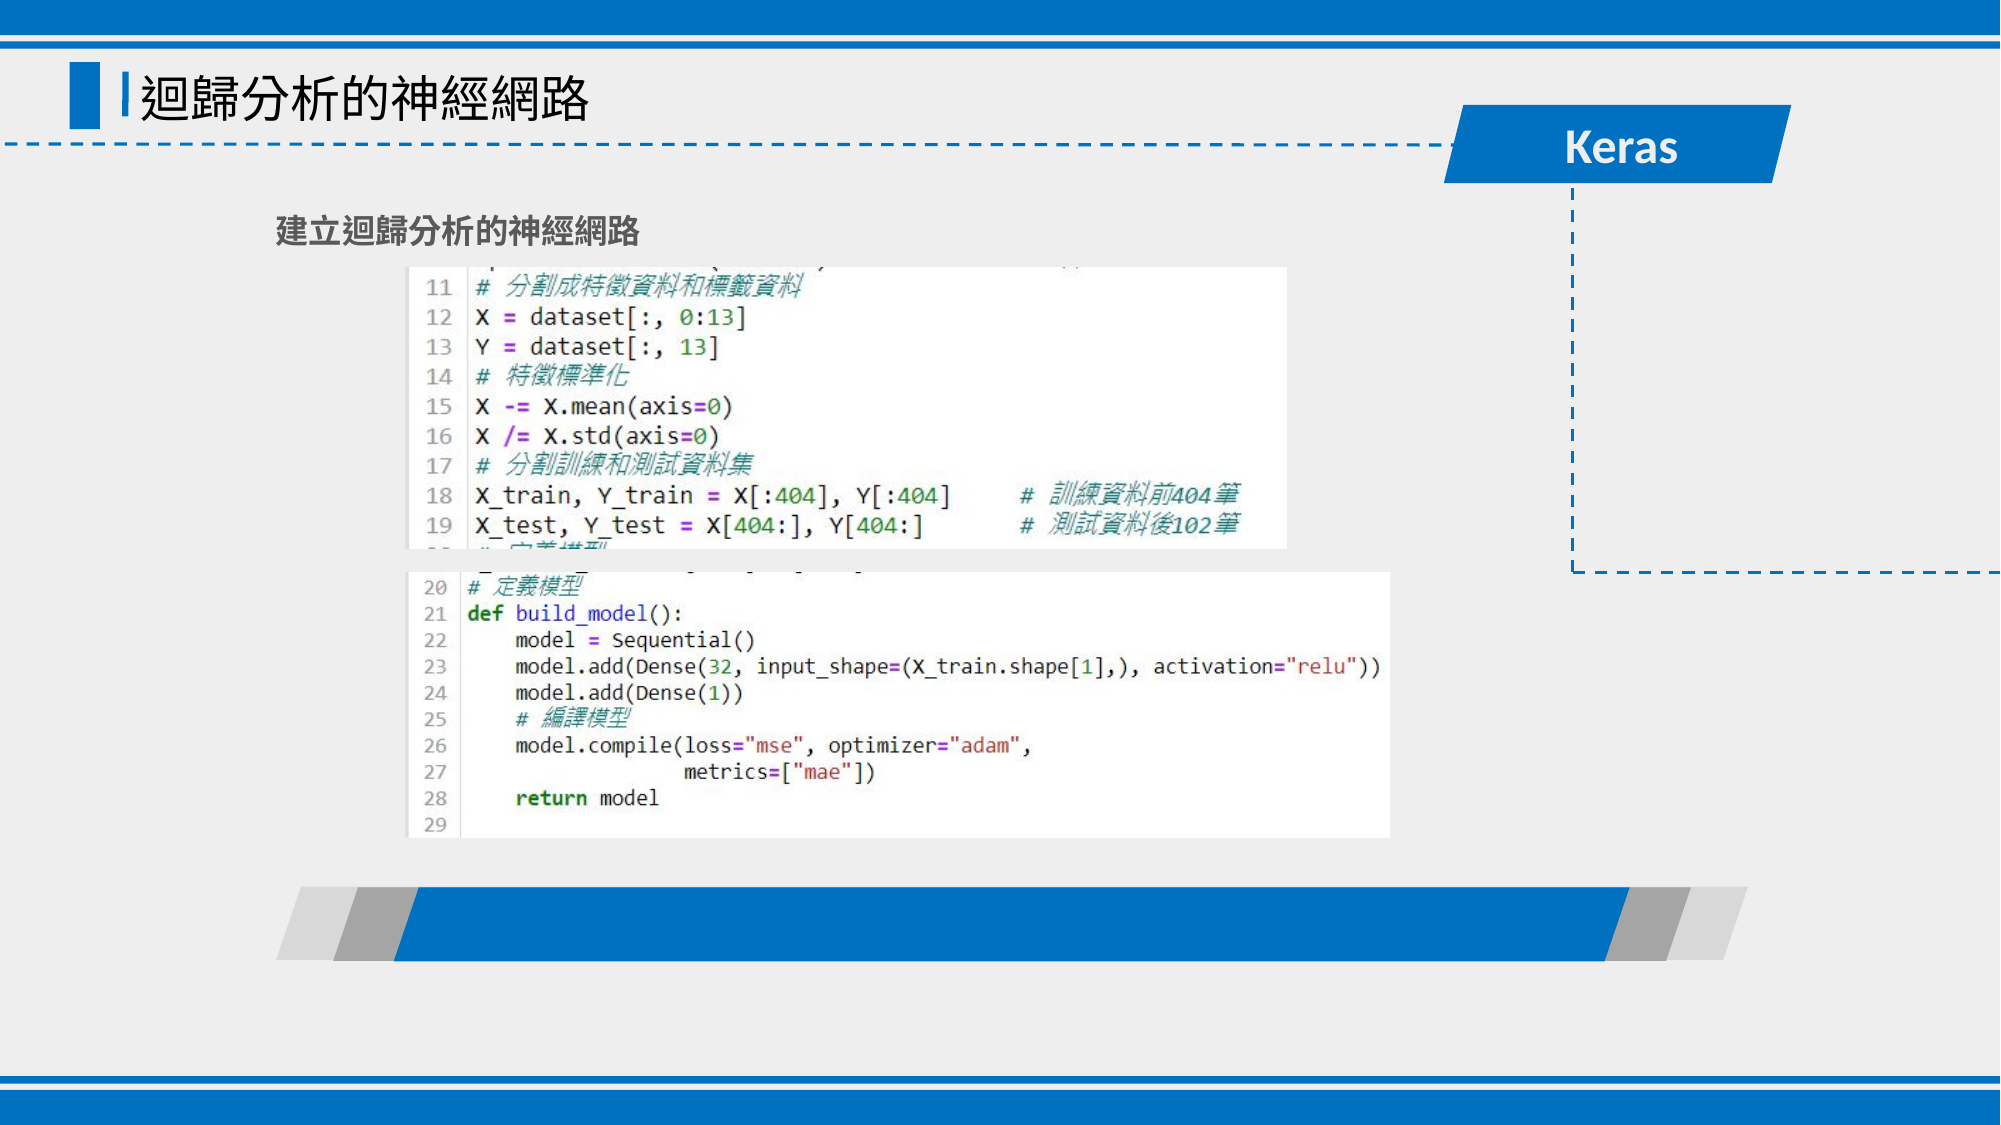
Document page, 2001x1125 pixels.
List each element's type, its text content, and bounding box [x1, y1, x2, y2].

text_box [275, 886, 1749, 962]
text_box 迴歸分析的神經網路 [125, 45, 1186, 136]
text_box [69, 62, 100, 130]
picture [404, 572, 1391, 838]
text_box 建立迴歸分析的神經網路 [0, 195, 917, 259]
picture [404, 266, 1287, 549]
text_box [1443, 104, 1792, 184]
